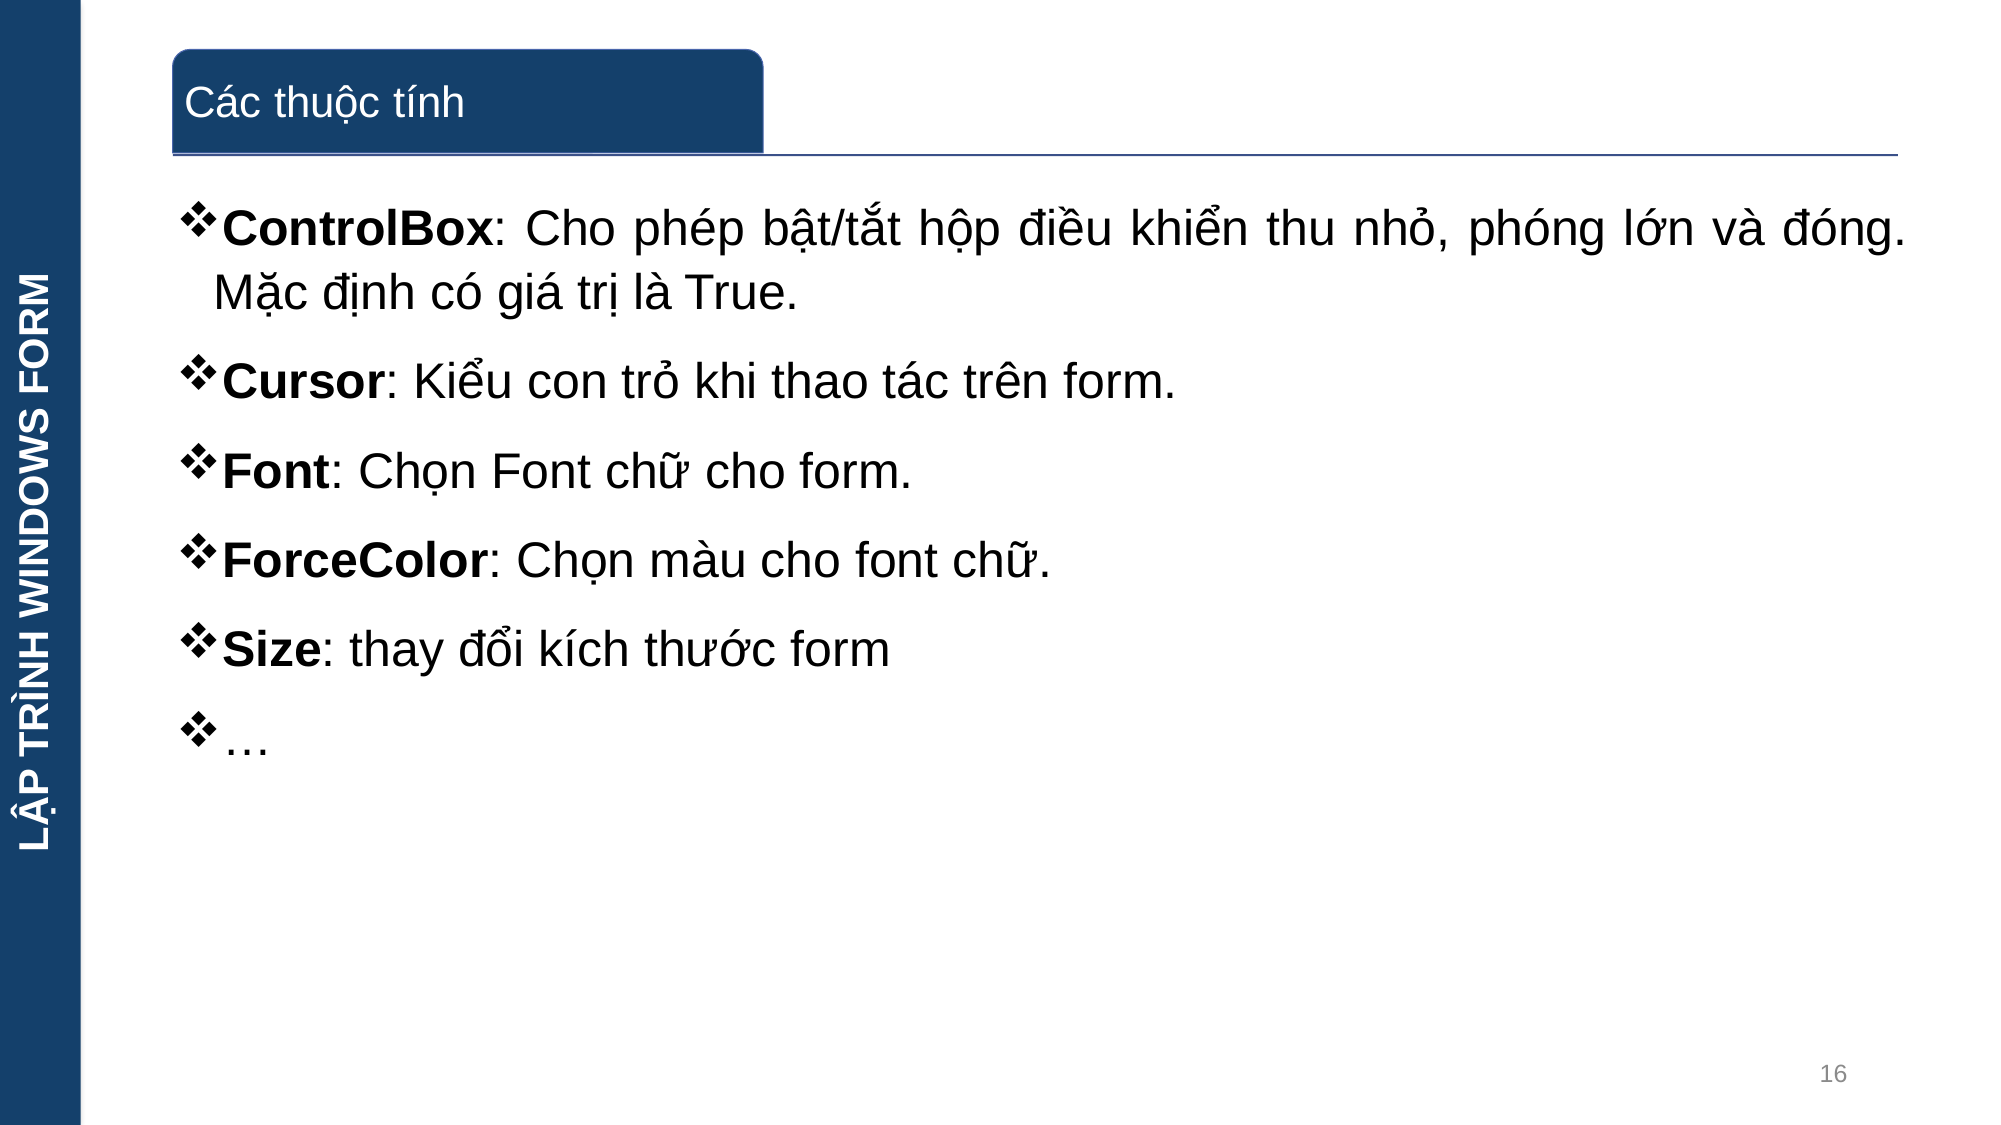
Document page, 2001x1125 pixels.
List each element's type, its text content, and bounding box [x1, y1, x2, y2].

list ControlBox: Cho phép bật/tắt hộp điều khiển thu nhỏ, phóng lớn và đóng. Mặc định có giá trị là True. Cursor: Kiểu con trỏ khi thao tác trên form. Font: Chọn Font chữ cho form. ForceColor: Chọn màu cho font chữ. Size: thay đổi kích thước form … [161, 183, 1924, 994]
slide_number 16 [1412, 1042, 1863, 1103]
text_box LẬP TRÌNH WINDOWS FORM [0, 0, 82, 1125]
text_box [137, 10, 1863, 228]
